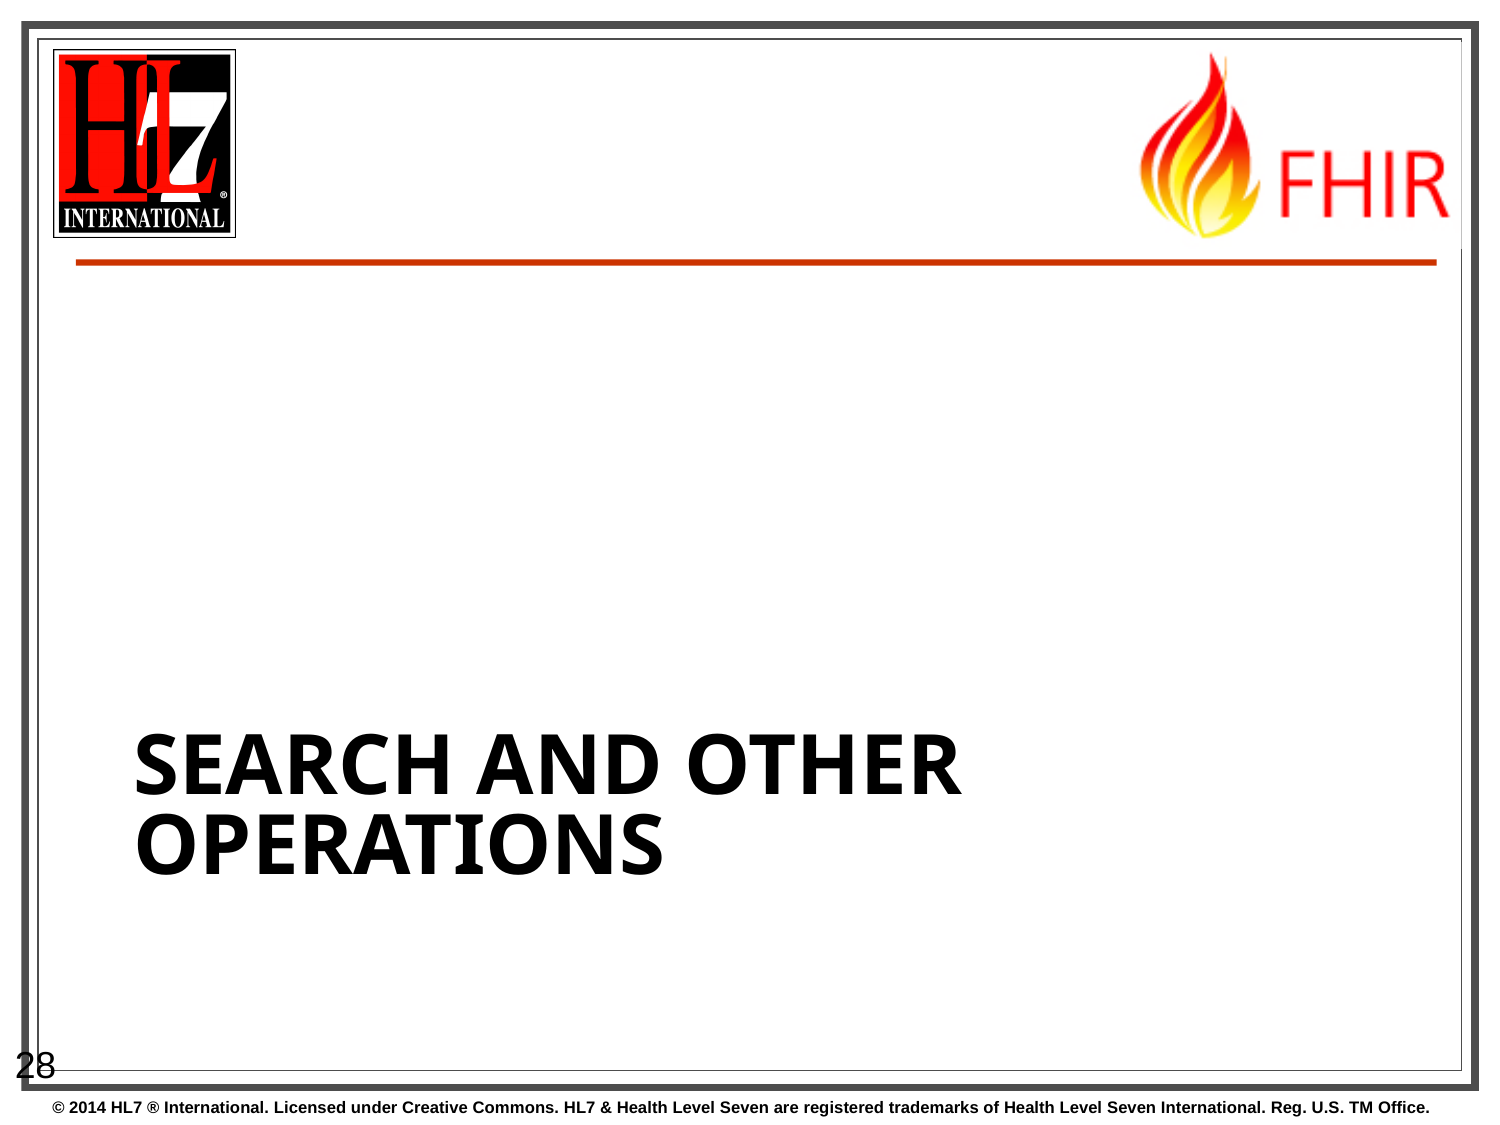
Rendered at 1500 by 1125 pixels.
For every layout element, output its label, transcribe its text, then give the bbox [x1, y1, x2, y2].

picture [53, 49, 236, 238]
title Search and other operations [118, 722, 1394, 947]
slide_number 28 [0, 1034, 119, 1071]
picture [1128, 42, 1462, 249]
